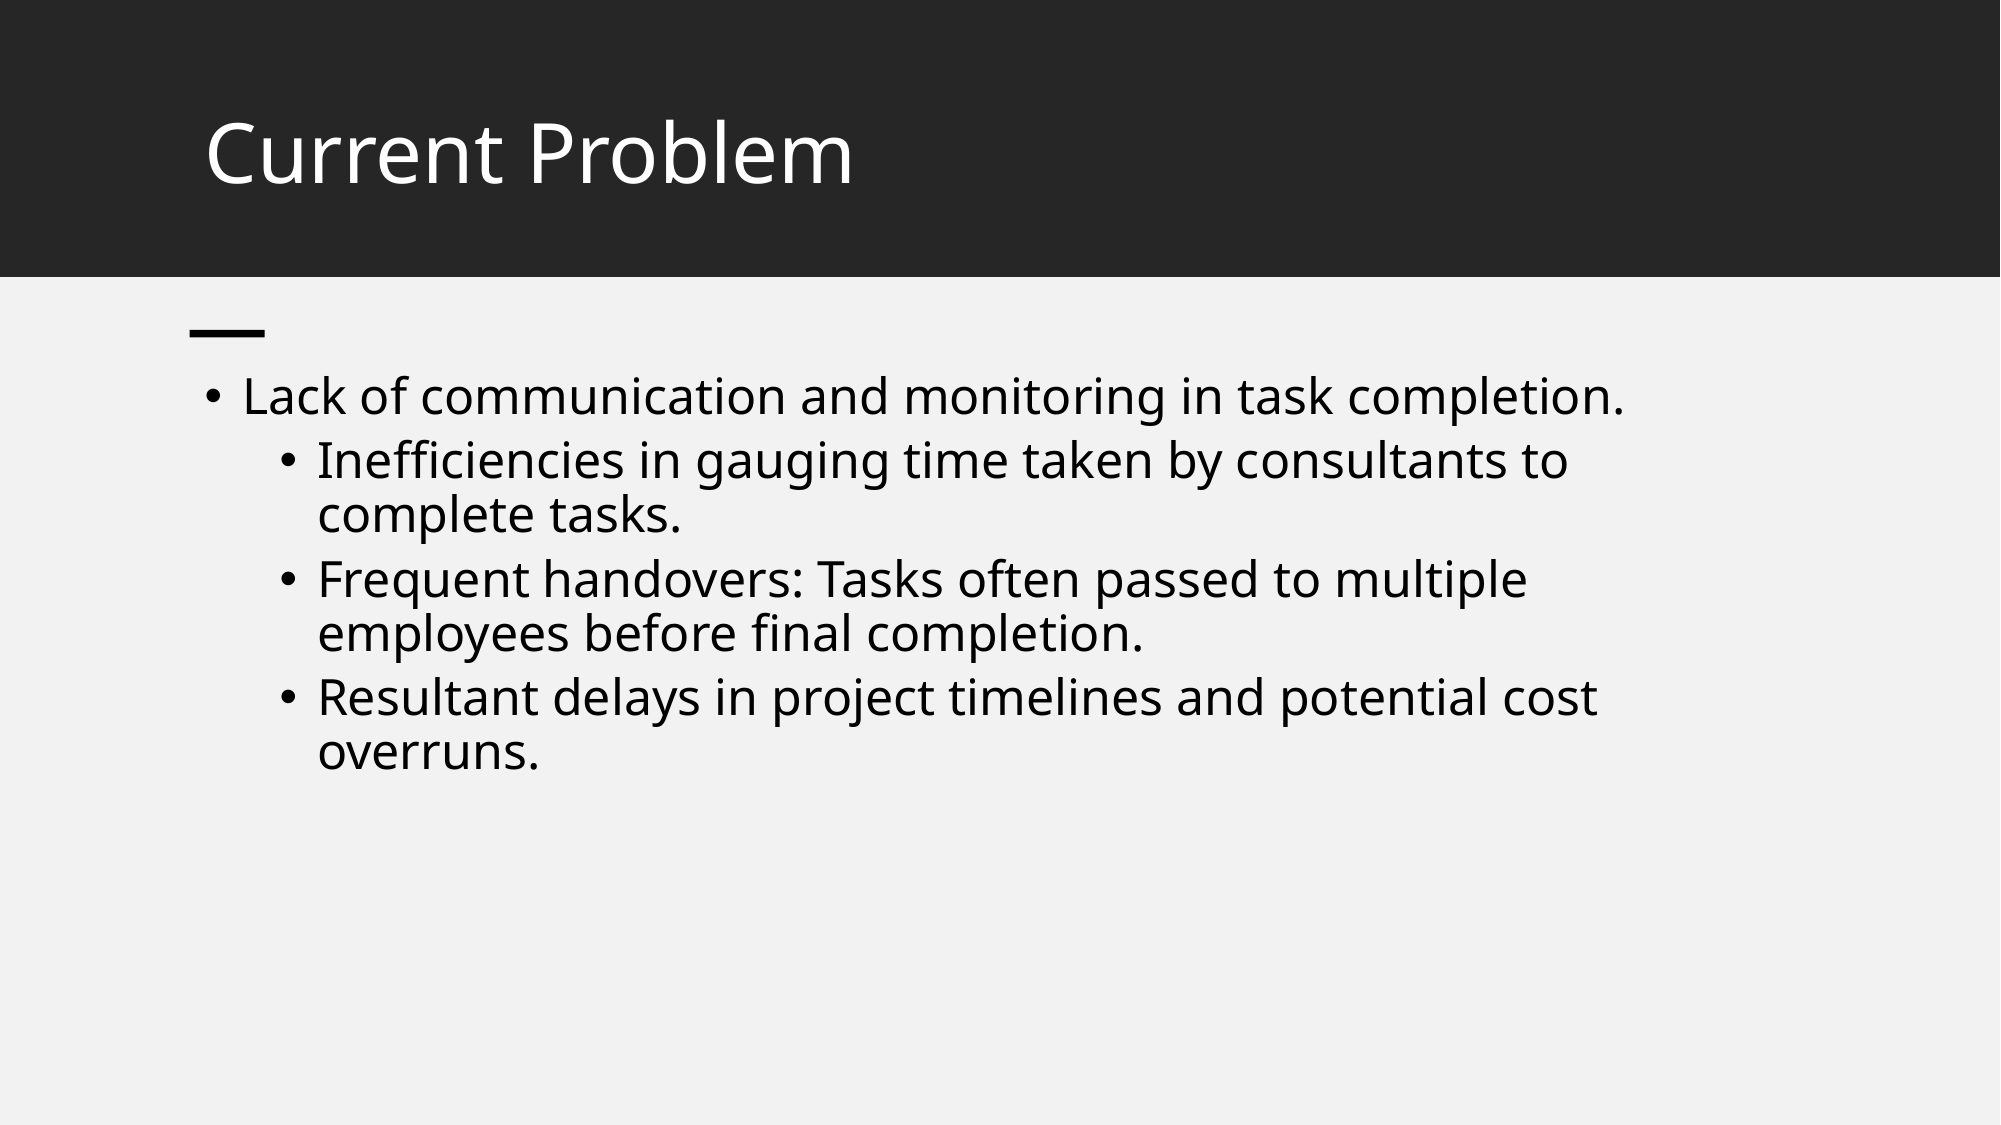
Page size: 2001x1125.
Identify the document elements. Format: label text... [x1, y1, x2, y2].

list Lack of communication and monitoring in task completion. Inefficiencies in gauging time taken by consultants to complete tasks. Frequent handovers: Tasks often passed to multiple employees before final completion. Resultant delays in project timelines and potential cost overruns. [189, 363, 1811, 1014]
text_box [0, 0, 2000, 276]
title Current Problem [189, 104, 1812, 253]
text_box [189, 329, 266, 338]
text_box [0, 276, 2000, 1125]
